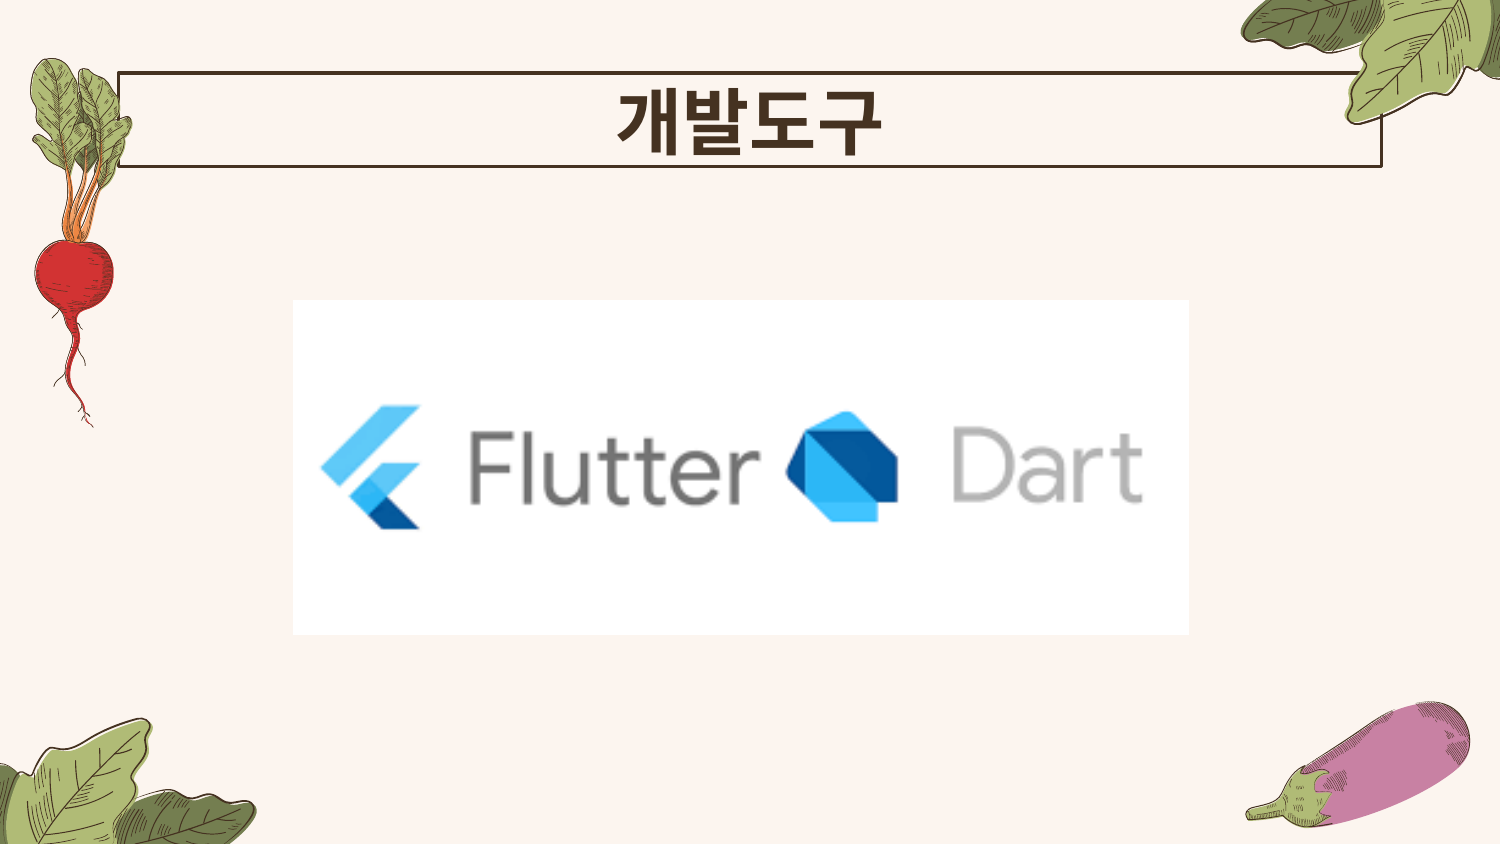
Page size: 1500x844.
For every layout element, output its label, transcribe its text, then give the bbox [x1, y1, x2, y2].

title 개발도구 [138, 71, 1383, 168]
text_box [1235, 0, 1500, 139]
picture [293, 300, 1190, 636]
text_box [28, 57, 133, 428]
